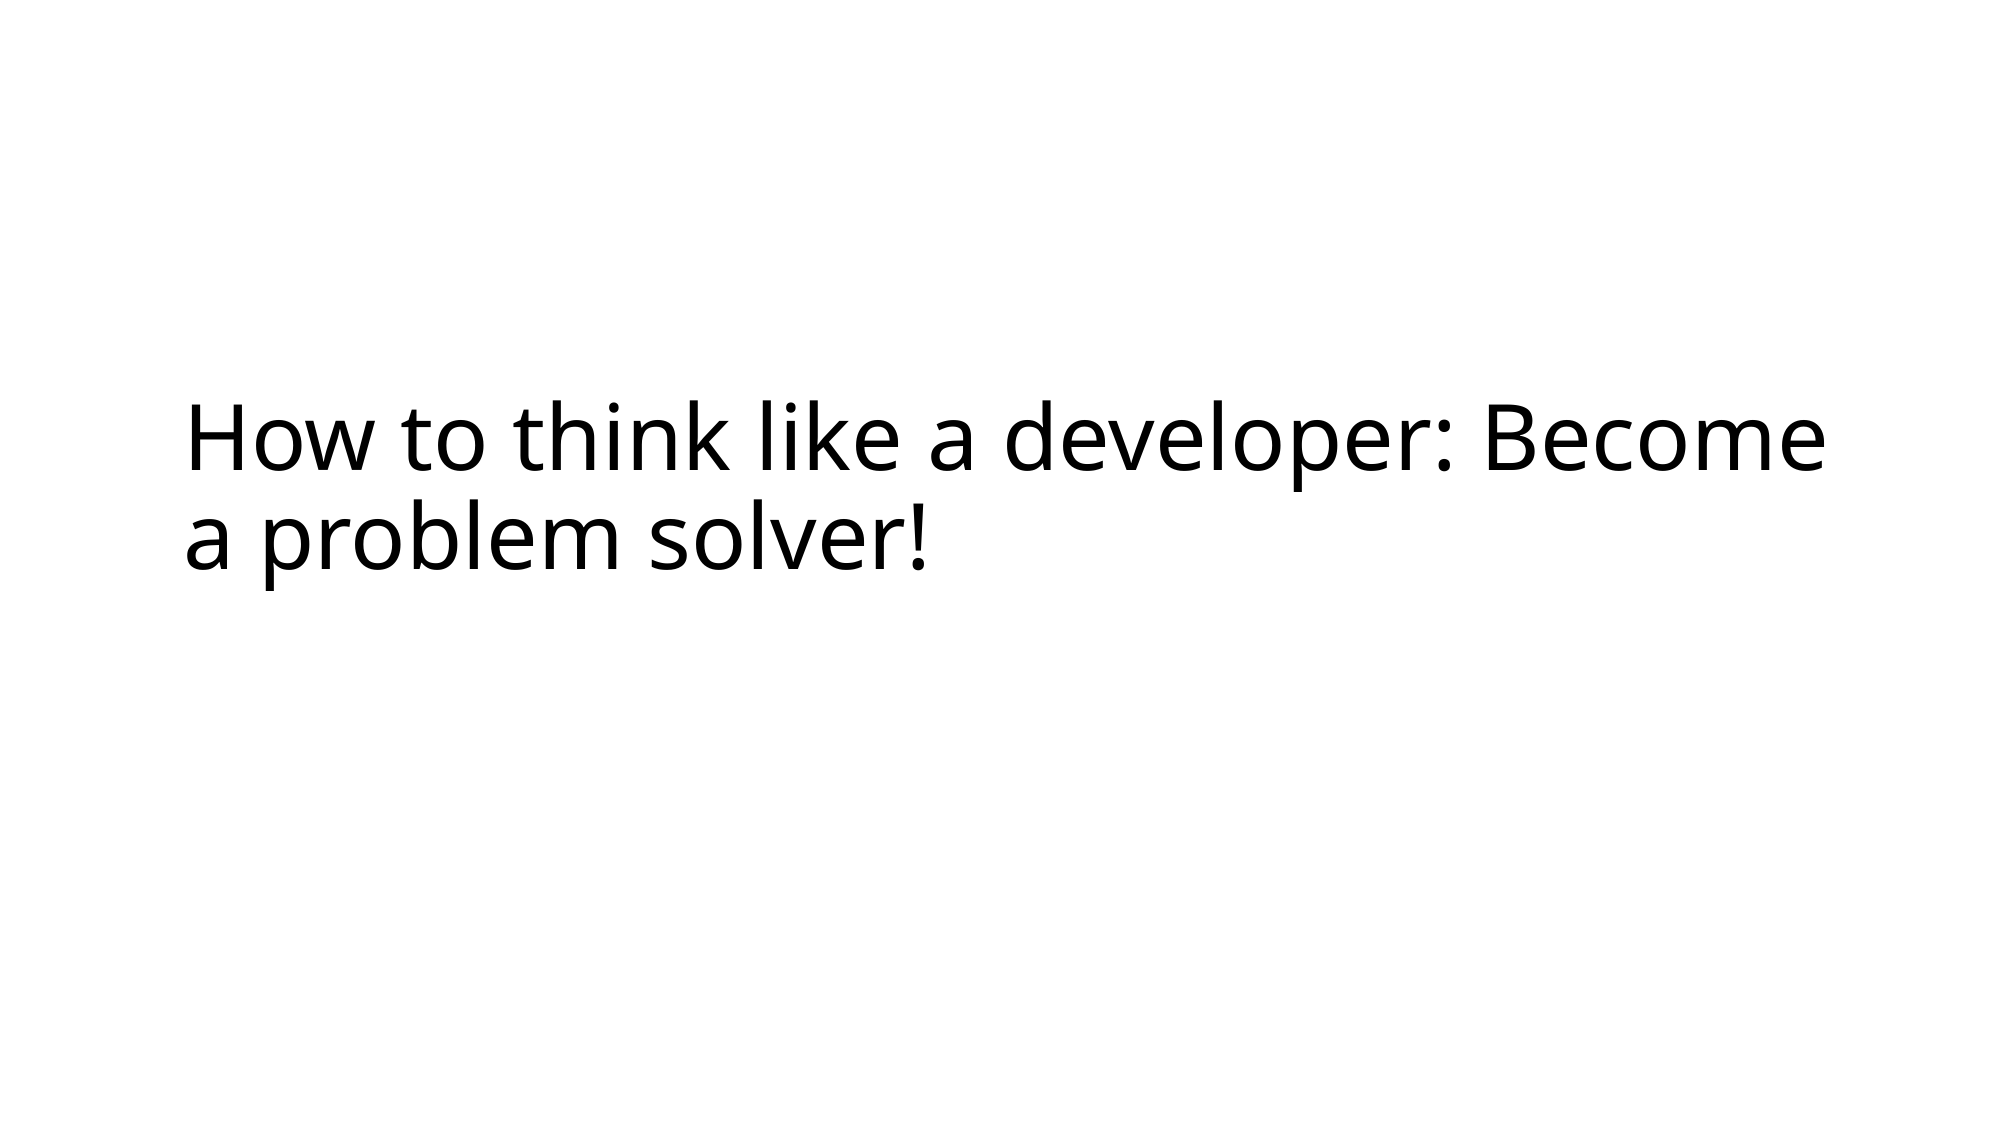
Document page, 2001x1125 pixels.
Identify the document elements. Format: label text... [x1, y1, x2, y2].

title How to think like a developer: Become a problem solver! [168, 381, 1894, 599]
